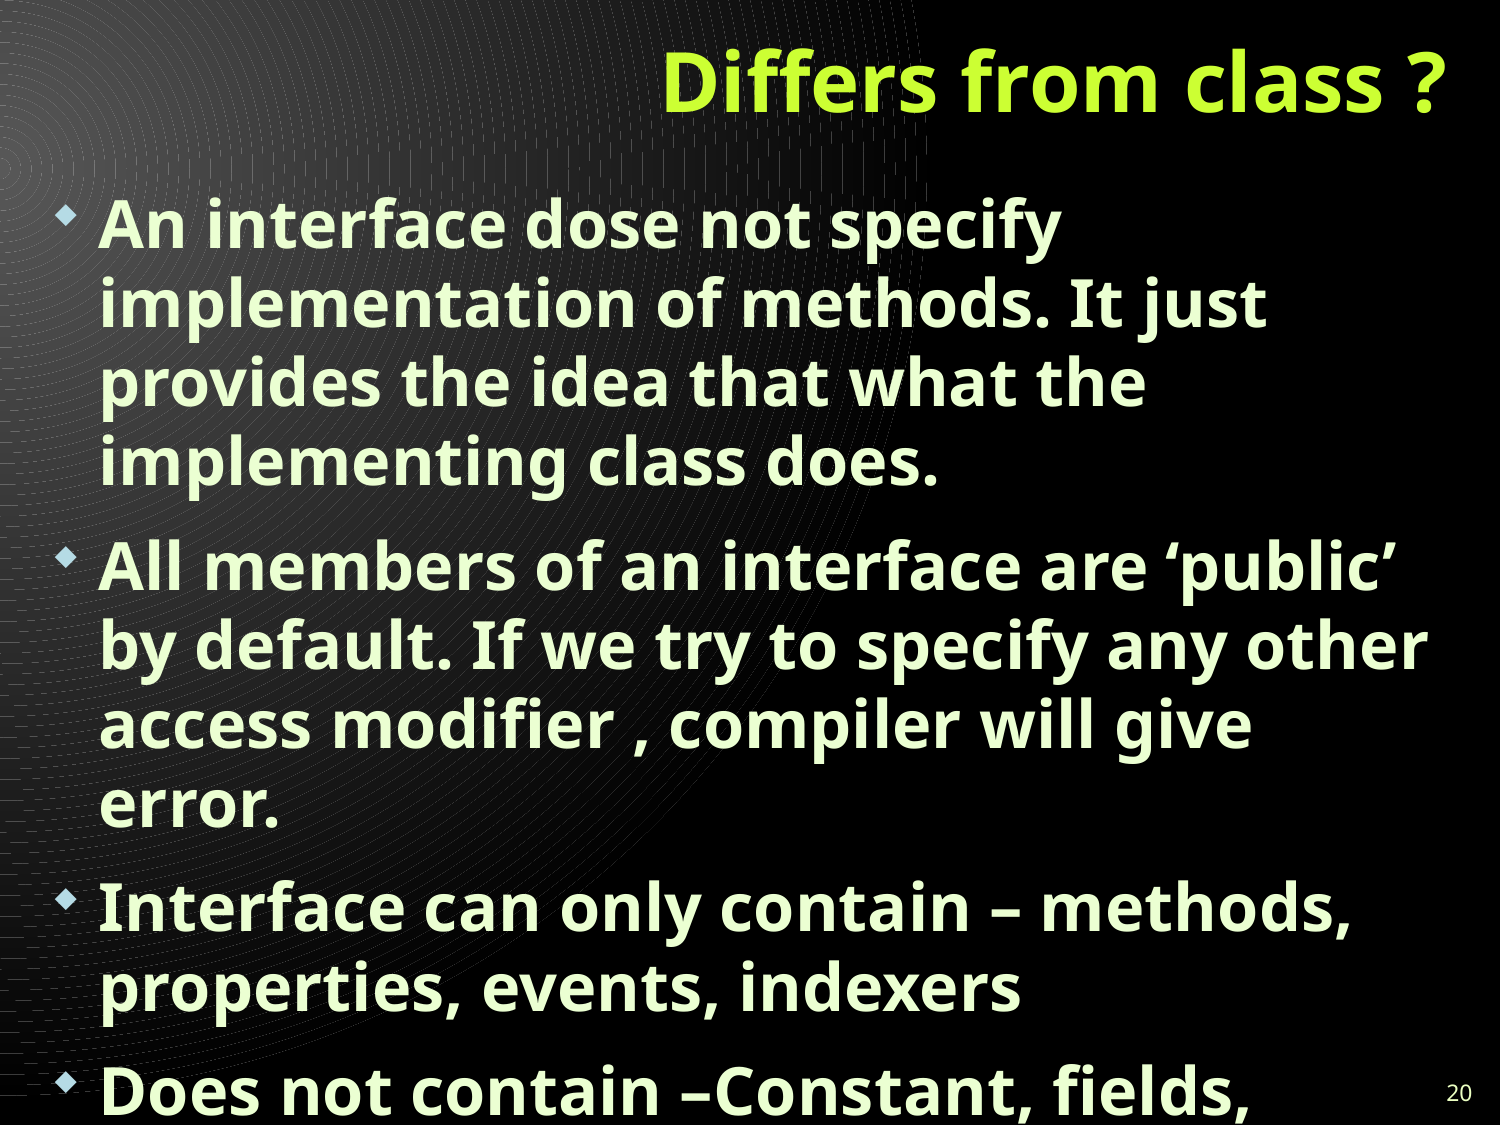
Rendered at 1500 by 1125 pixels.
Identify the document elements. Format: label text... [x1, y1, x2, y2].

title Differs from class ? [300, 12, 1463, 163]
list An interface dose not specify implementation of methods. It just provides the idea that what the implementing class does. All members of an interface are ‘public’ by default. If we try to specify any other access modifier , compiler will give error. Interface can only contain – methods, properties, events, indexers Does not contain –Constant, fields, constructors, destructor, static members [37, 174, 1463, 1100]
slide_number 20 [1412, 1074, 1488, 1113]
